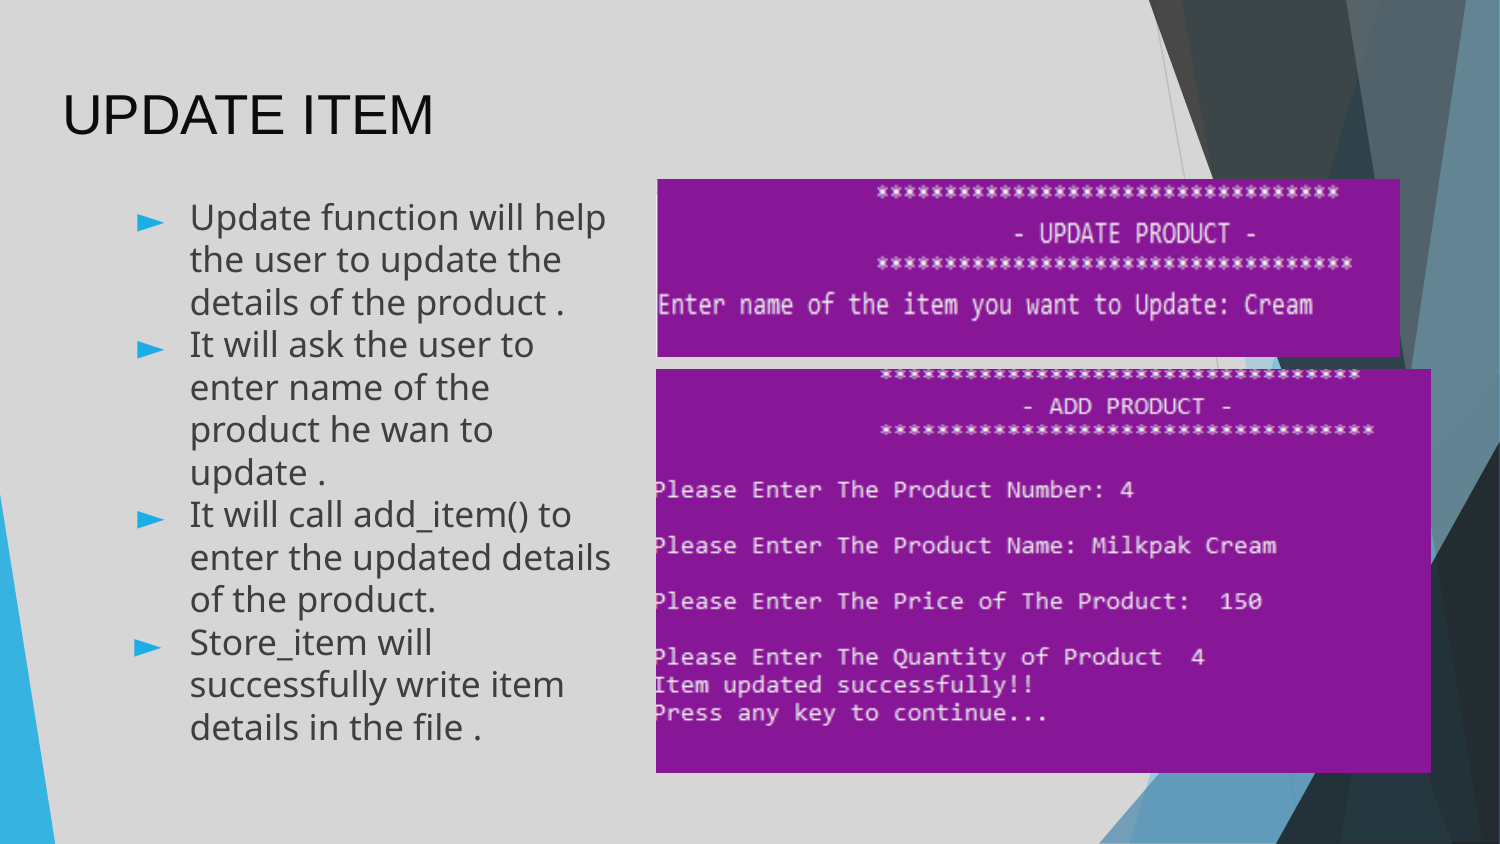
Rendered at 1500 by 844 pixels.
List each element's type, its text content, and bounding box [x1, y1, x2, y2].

list Update function will help the user to update the details of the product . It will ask the user to enter name of the product he wan to update . It will call add_item() to enter the updated details of the product. Store_item will successfully write item details in the file . [28, 189, 632, 804]
picture [656, 179, 1401, 357]
title UPDATE ITEM [51, 72, 1449, 167]
picture [656, 368, 1431, 774]
